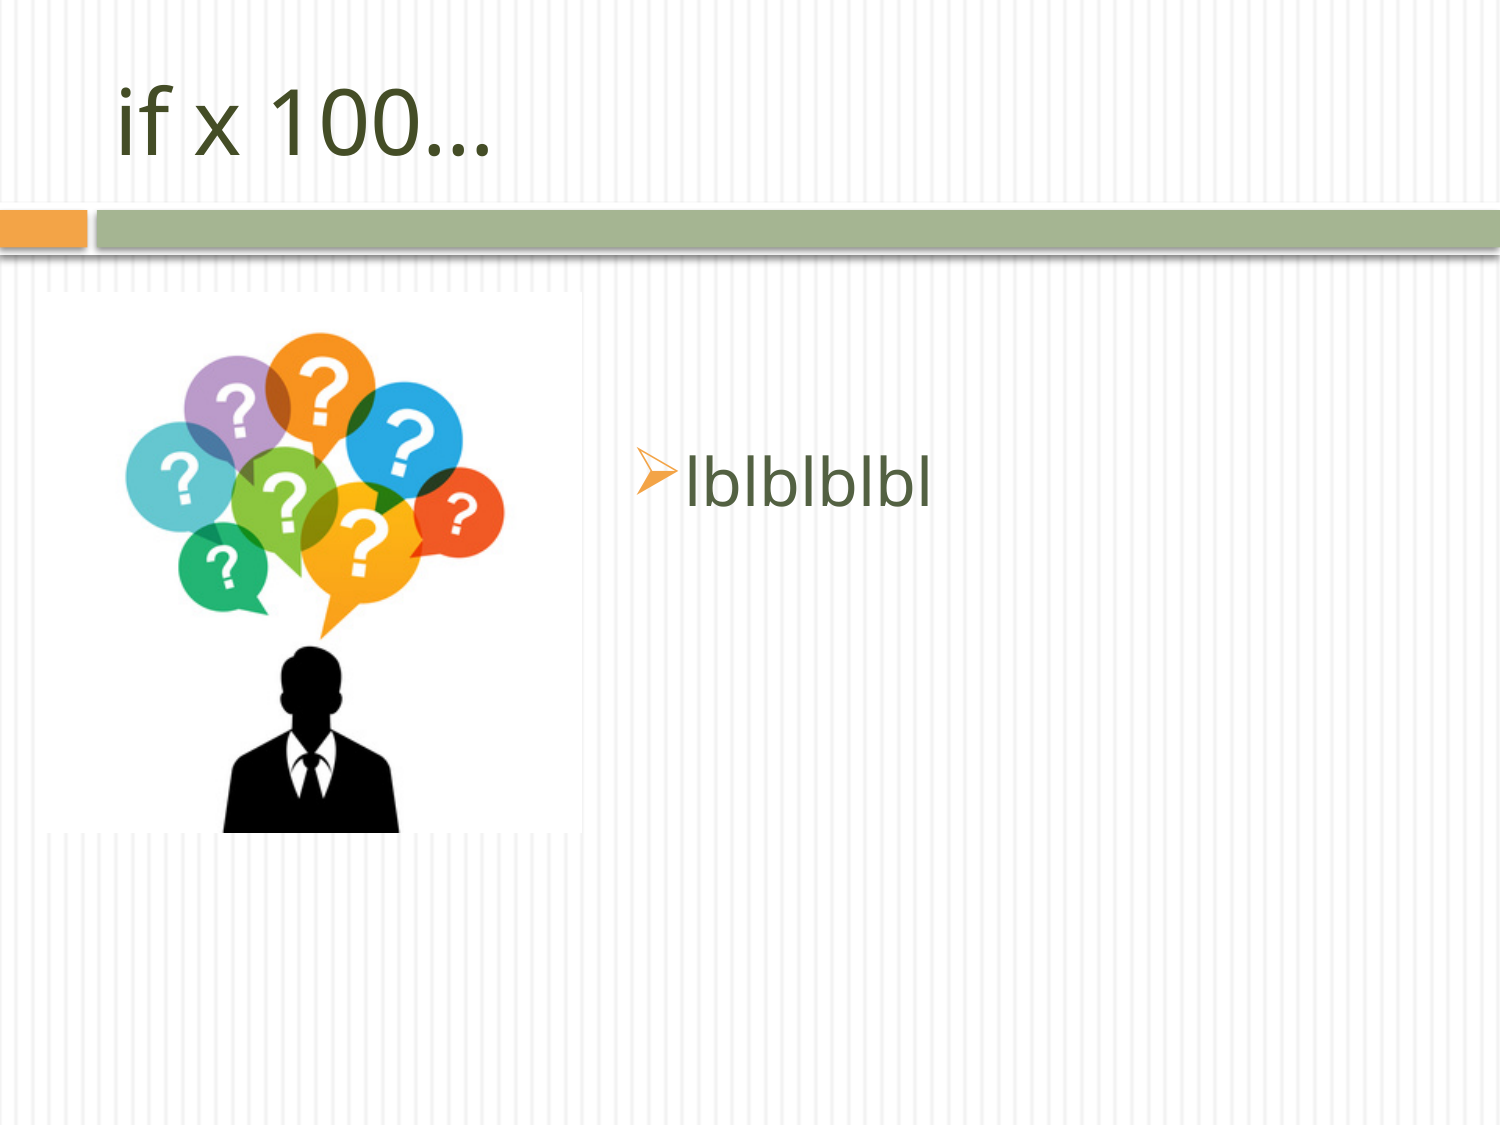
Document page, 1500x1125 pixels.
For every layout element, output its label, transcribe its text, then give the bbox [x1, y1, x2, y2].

picture [40, 291, 583, 834]
text_box lblblblbl [588, 432, 1252, 528]
title if x 100… [99, 37, 1438, 200]
